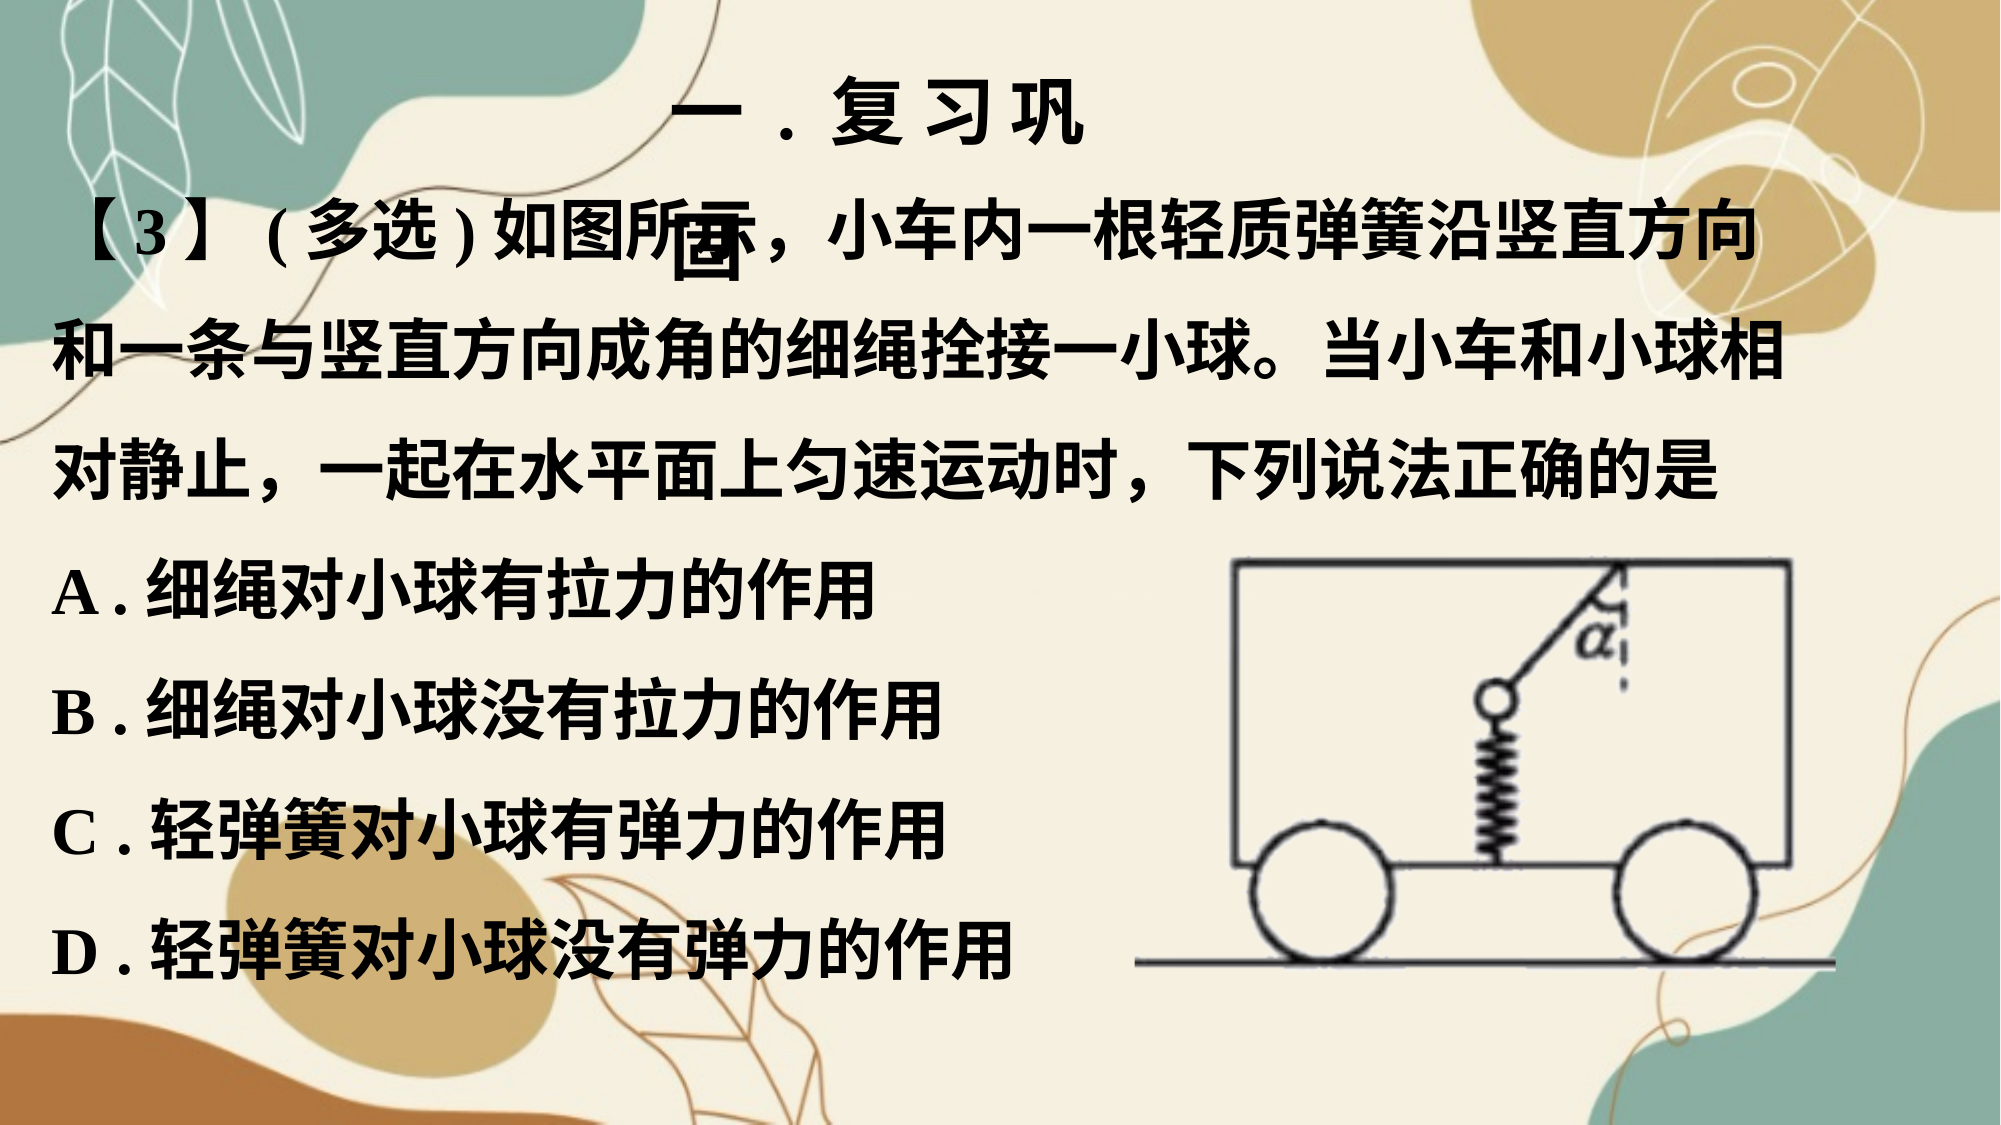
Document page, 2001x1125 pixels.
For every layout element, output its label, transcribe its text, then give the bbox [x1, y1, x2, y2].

text_box 【3】(多选)如图所示，小车内一根轻质弹簧沿竖直方向和一条与竖直方向成角的细绳拴接一小球。当小车和小球相对静止，一起在水平面上匀速运动时，下列说法正确的是 A .细绳对小球有拉力的作用 B .细绳对小球没有拉力的作用 C .轻弹簧对小球有弹力的作用 D .轻弹簧对小球没有弹力的作用 [36, 140, 1836, 995]
text_box 一.复习巩固 [655, 11, 1100, 140]
picture [0, 0, 2001, 1125]
